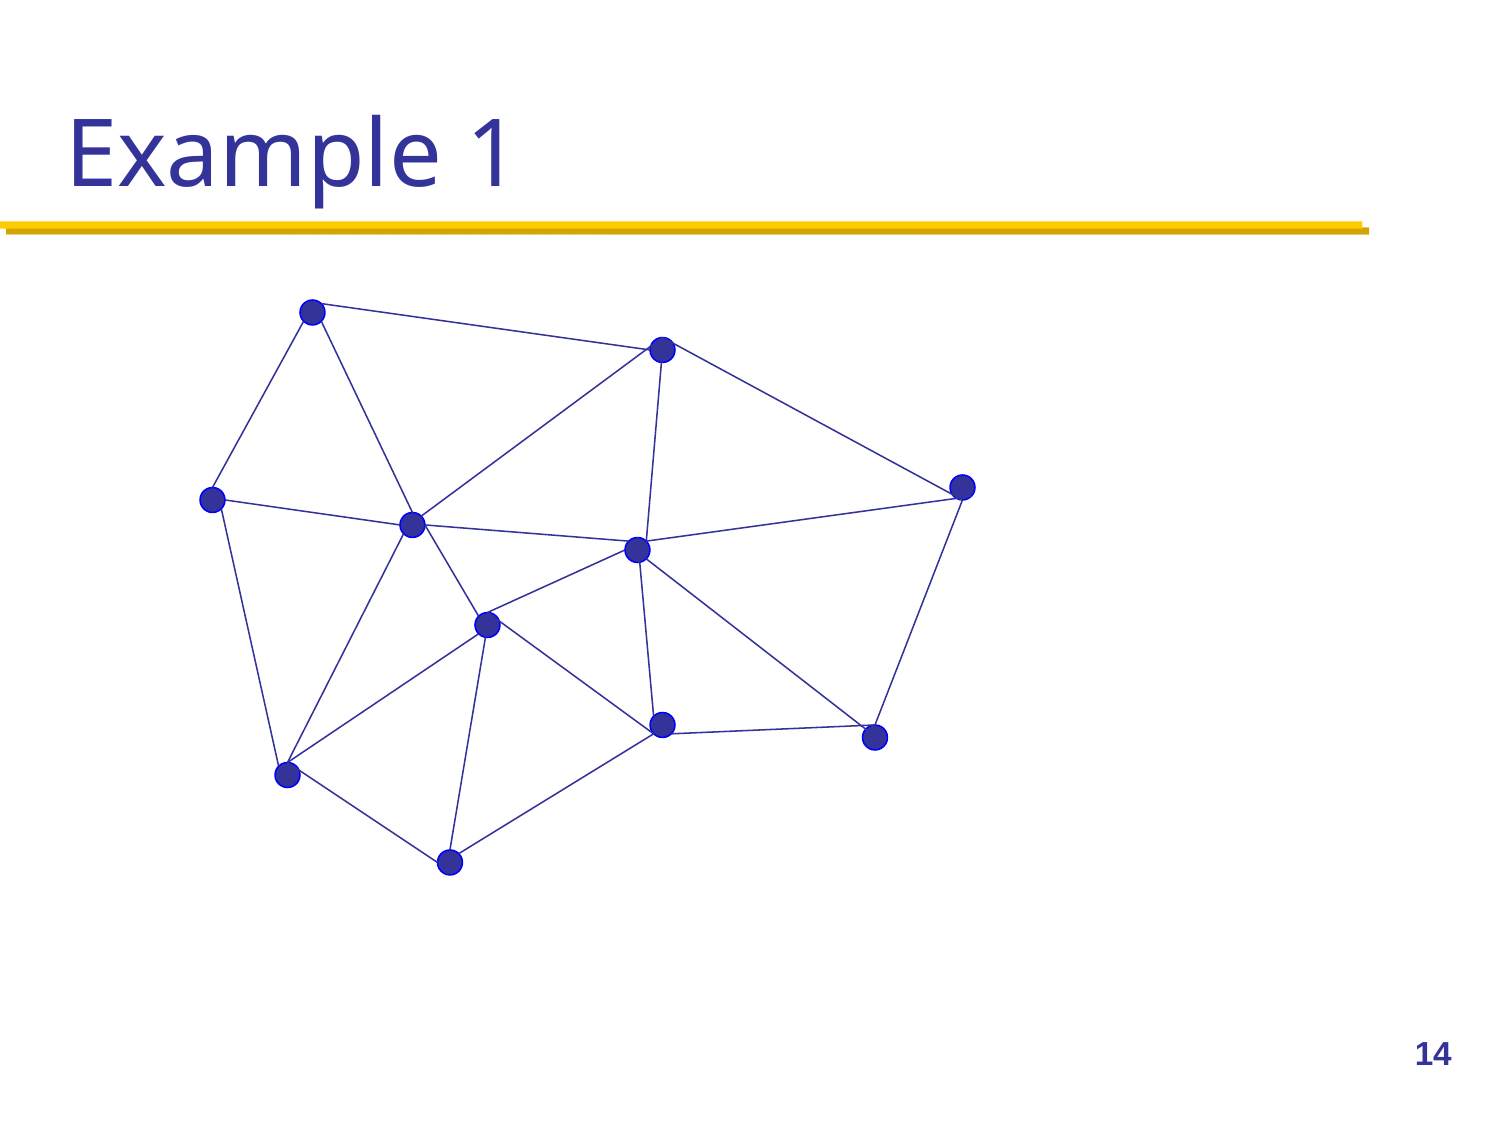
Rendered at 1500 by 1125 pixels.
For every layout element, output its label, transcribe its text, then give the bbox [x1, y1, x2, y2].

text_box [637, 537, 654, 717]
slide_number 14 [1400, 1025, 1500, 1100]
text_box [487, 612, 654, 733]
text_box [628, 550, 632, 561]
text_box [646, 496, 972, 542]
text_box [664, 337, 963, 494]
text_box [287, 533, 404, 763]
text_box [221, 531, 279, 767]
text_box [320, 358, 413, 513]
text_box [966, 475, 976, 496]
text_box [402, 519, 419, 538]
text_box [212, 320, 304, 488]
text_box [200, 488, 225, 513]
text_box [407, 633, 479, 763]
text_box [275, 774, 282, 787]
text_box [321, 303, 651, 351]
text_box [449, 624, 488, 732]
text_box [439, 851, 463, 875]
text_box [424, 550, 479, 617]
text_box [421, 337, 663, 517]
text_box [487, 549, 626, 613]
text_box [874, 550, 963, 726]
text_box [658, 558, 869, 733]
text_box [224, 499, 401, 526]
text_box [863, 735, 888, 751]
title Example 1 [49, 24, 1451, 213]
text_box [287, 771, 438, 863]
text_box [458, 733, 654, 854]
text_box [671, 724, 876, 735]
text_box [449, 771, 453, 851]
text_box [424, 526, 629, 542]
text_box [300, 299, 321, 325]
